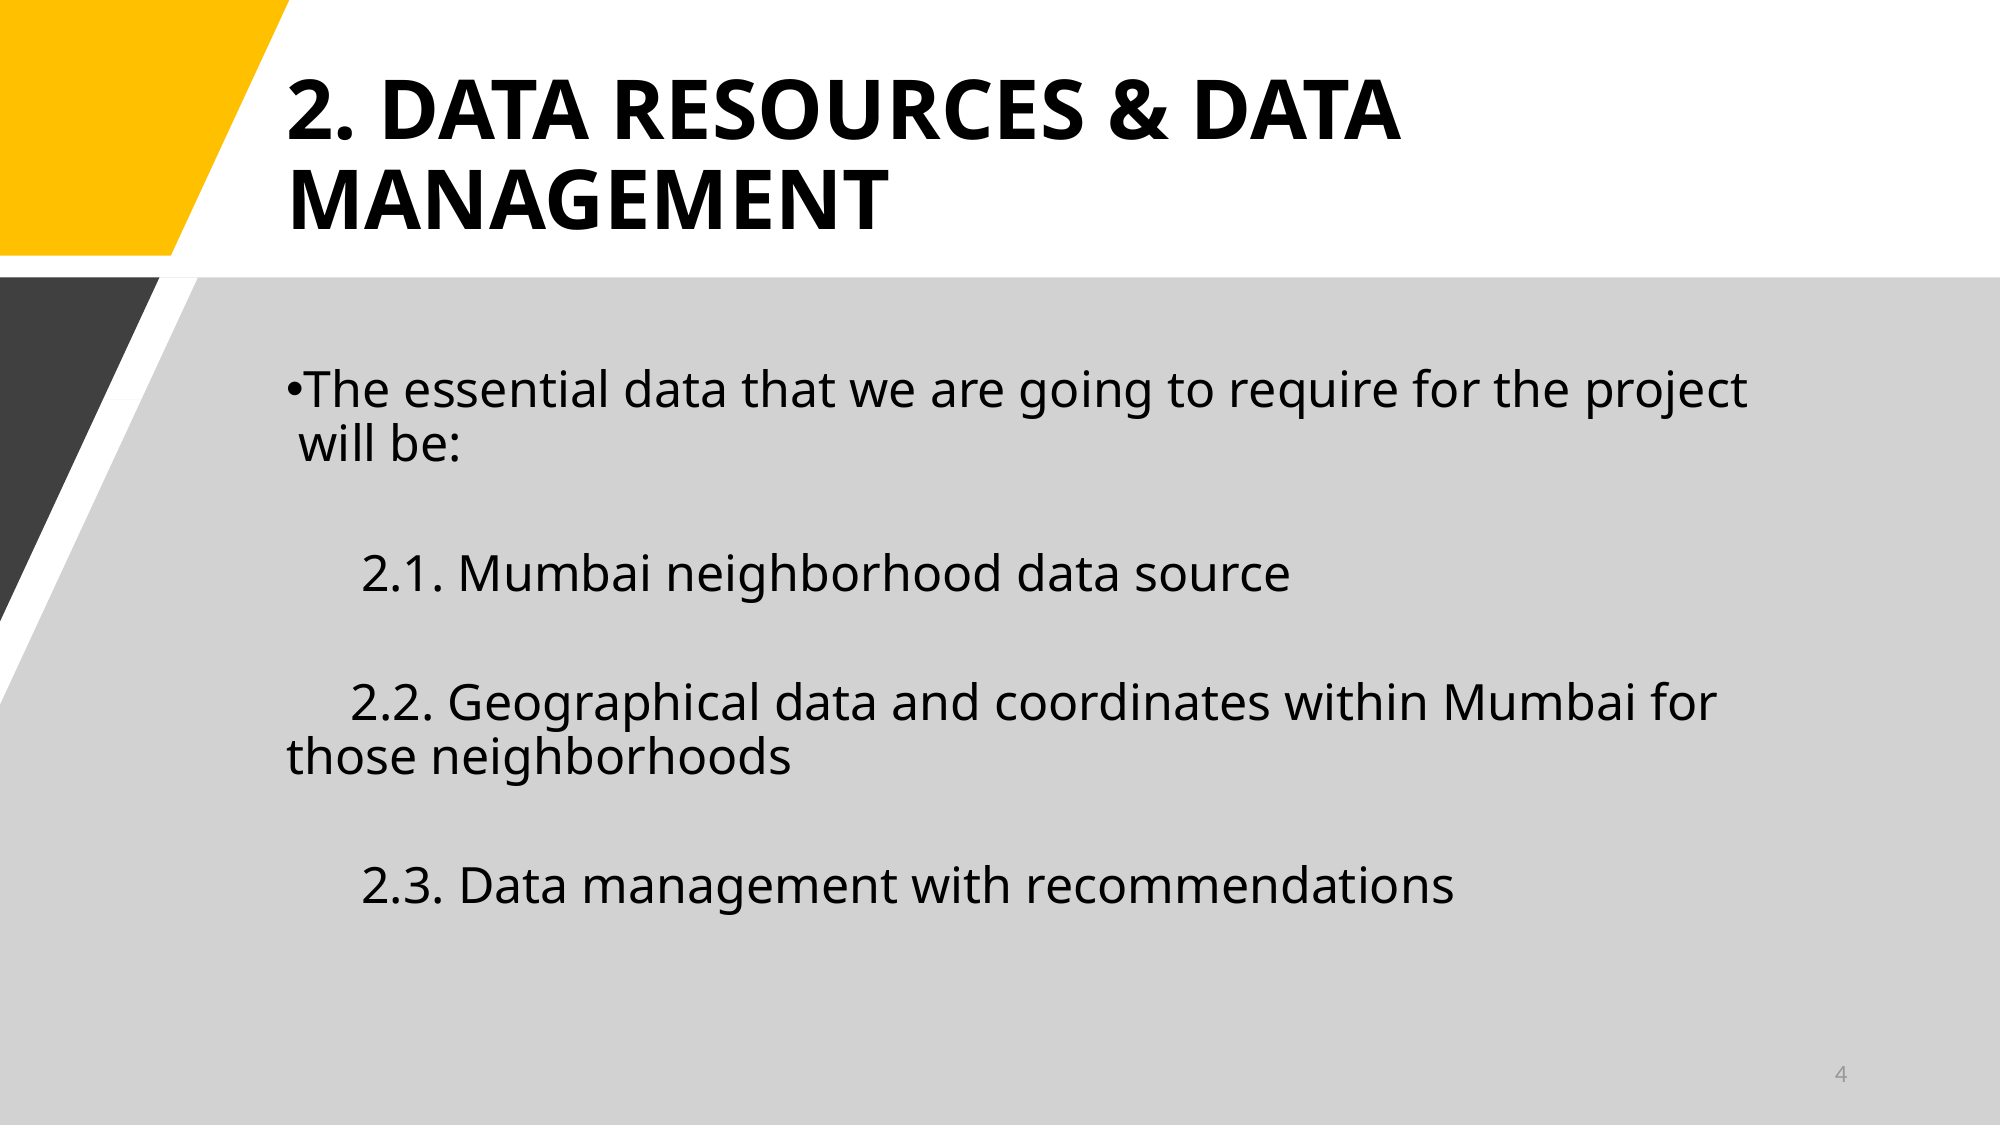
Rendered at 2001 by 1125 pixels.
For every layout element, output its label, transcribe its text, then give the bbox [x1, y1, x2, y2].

text_box [0, 276, 162, 622]
list The essential data that we are going to require for the project will be: 2.1. Mumbai neighborhood data source 2.2. Geographical data and coordinates within Mumbai for those neighborhoods 2.3. Data management with recommendations [271, 356, 1808, 1020]
text_box [0, 276, 2000, 1125]
slide_number 4 [1412, 1042, 1863, 1103]
title 2. DATA RESOURCES & DATA MANAGEMENT [271, 60, 1808, 255]
text_box [0, 0, 291, 257]
